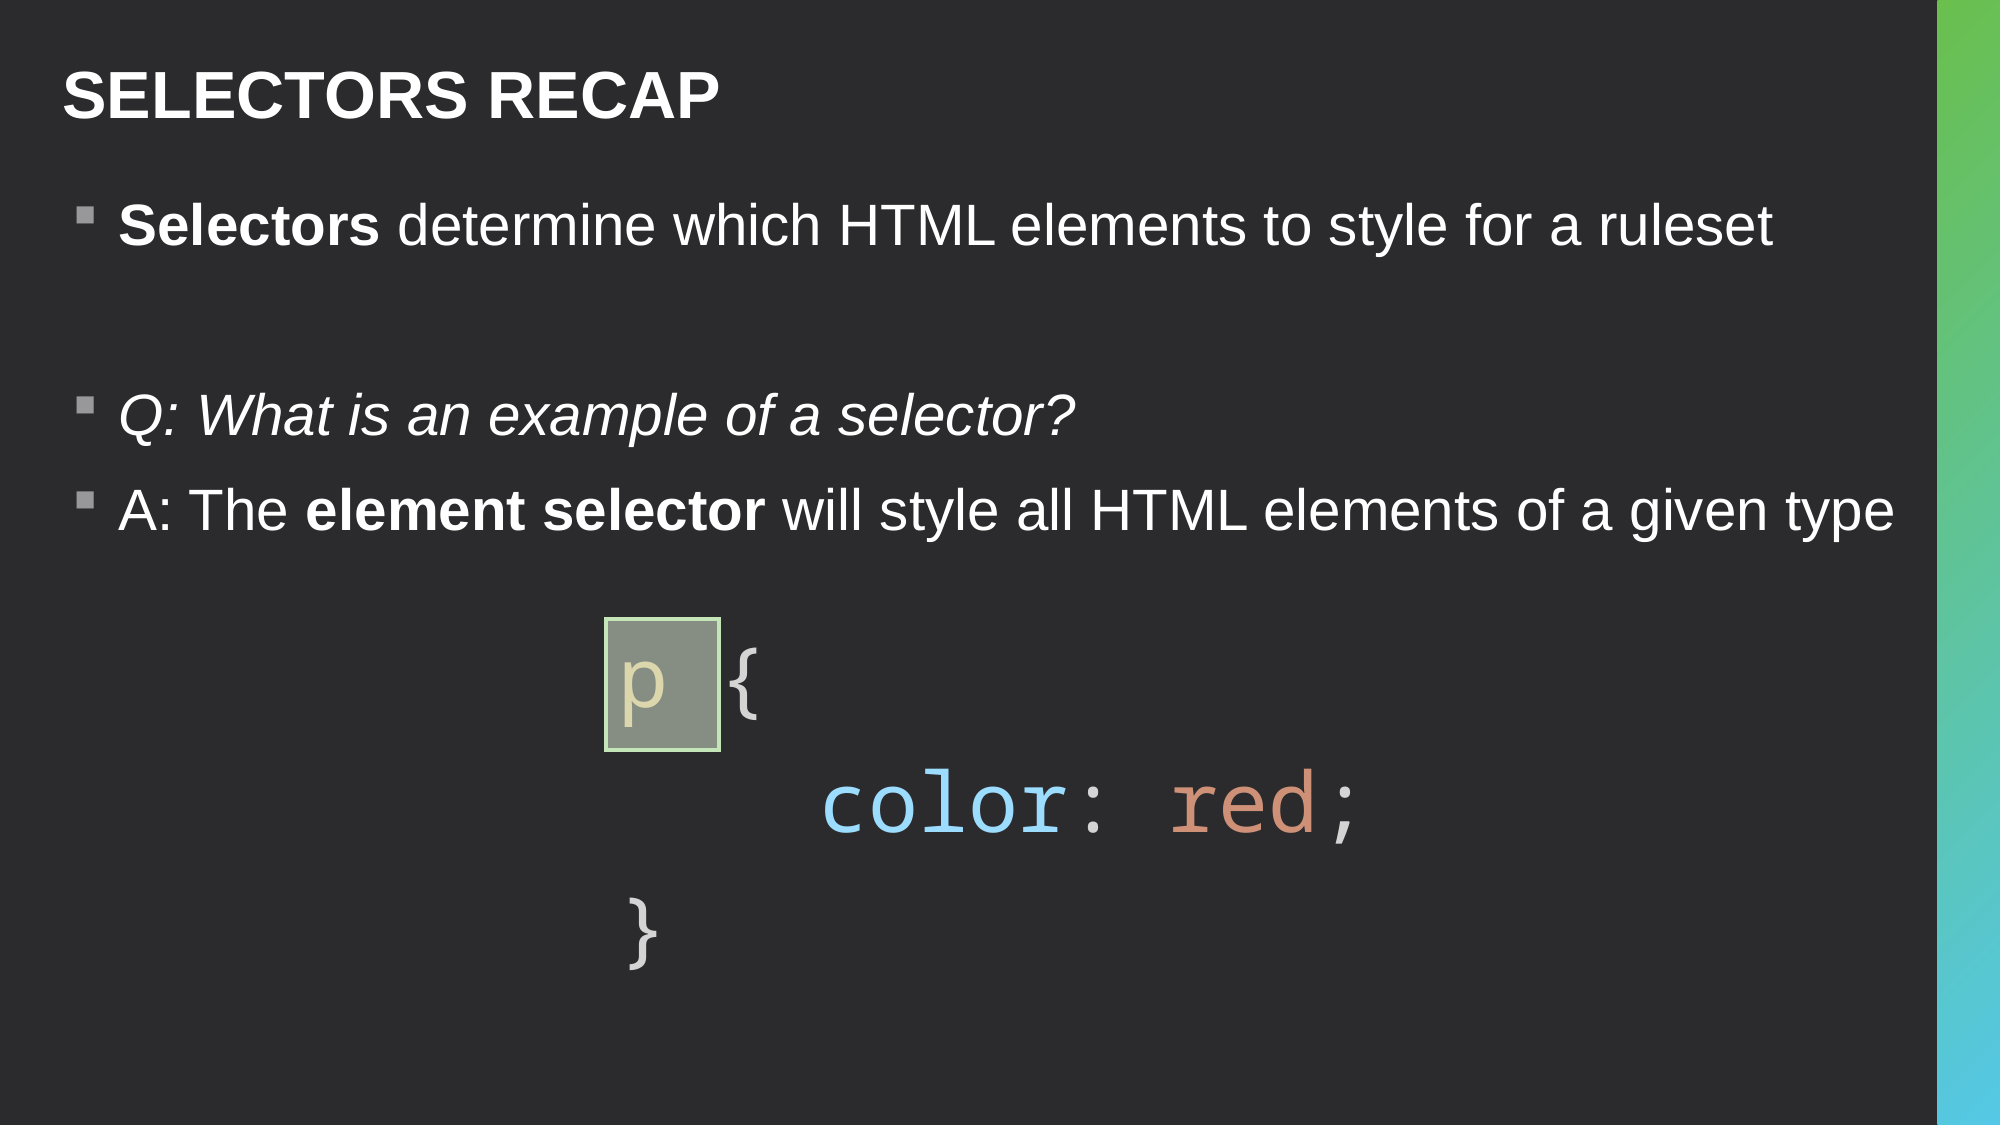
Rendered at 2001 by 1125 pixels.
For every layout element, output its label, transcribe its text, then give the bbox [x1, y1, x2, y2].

list Selectors determine which HTML elements to style for a ruleset Q: What is an example of a selector? A: The element selector will style all HTML elements of a given type [62, 187, 1938, 600]
text_box p { color: red; } [578, 599, 1399, 1077]
text_box [606, 618, 719, 751]
title Selectors recap [62, 37, 1938, 150]
